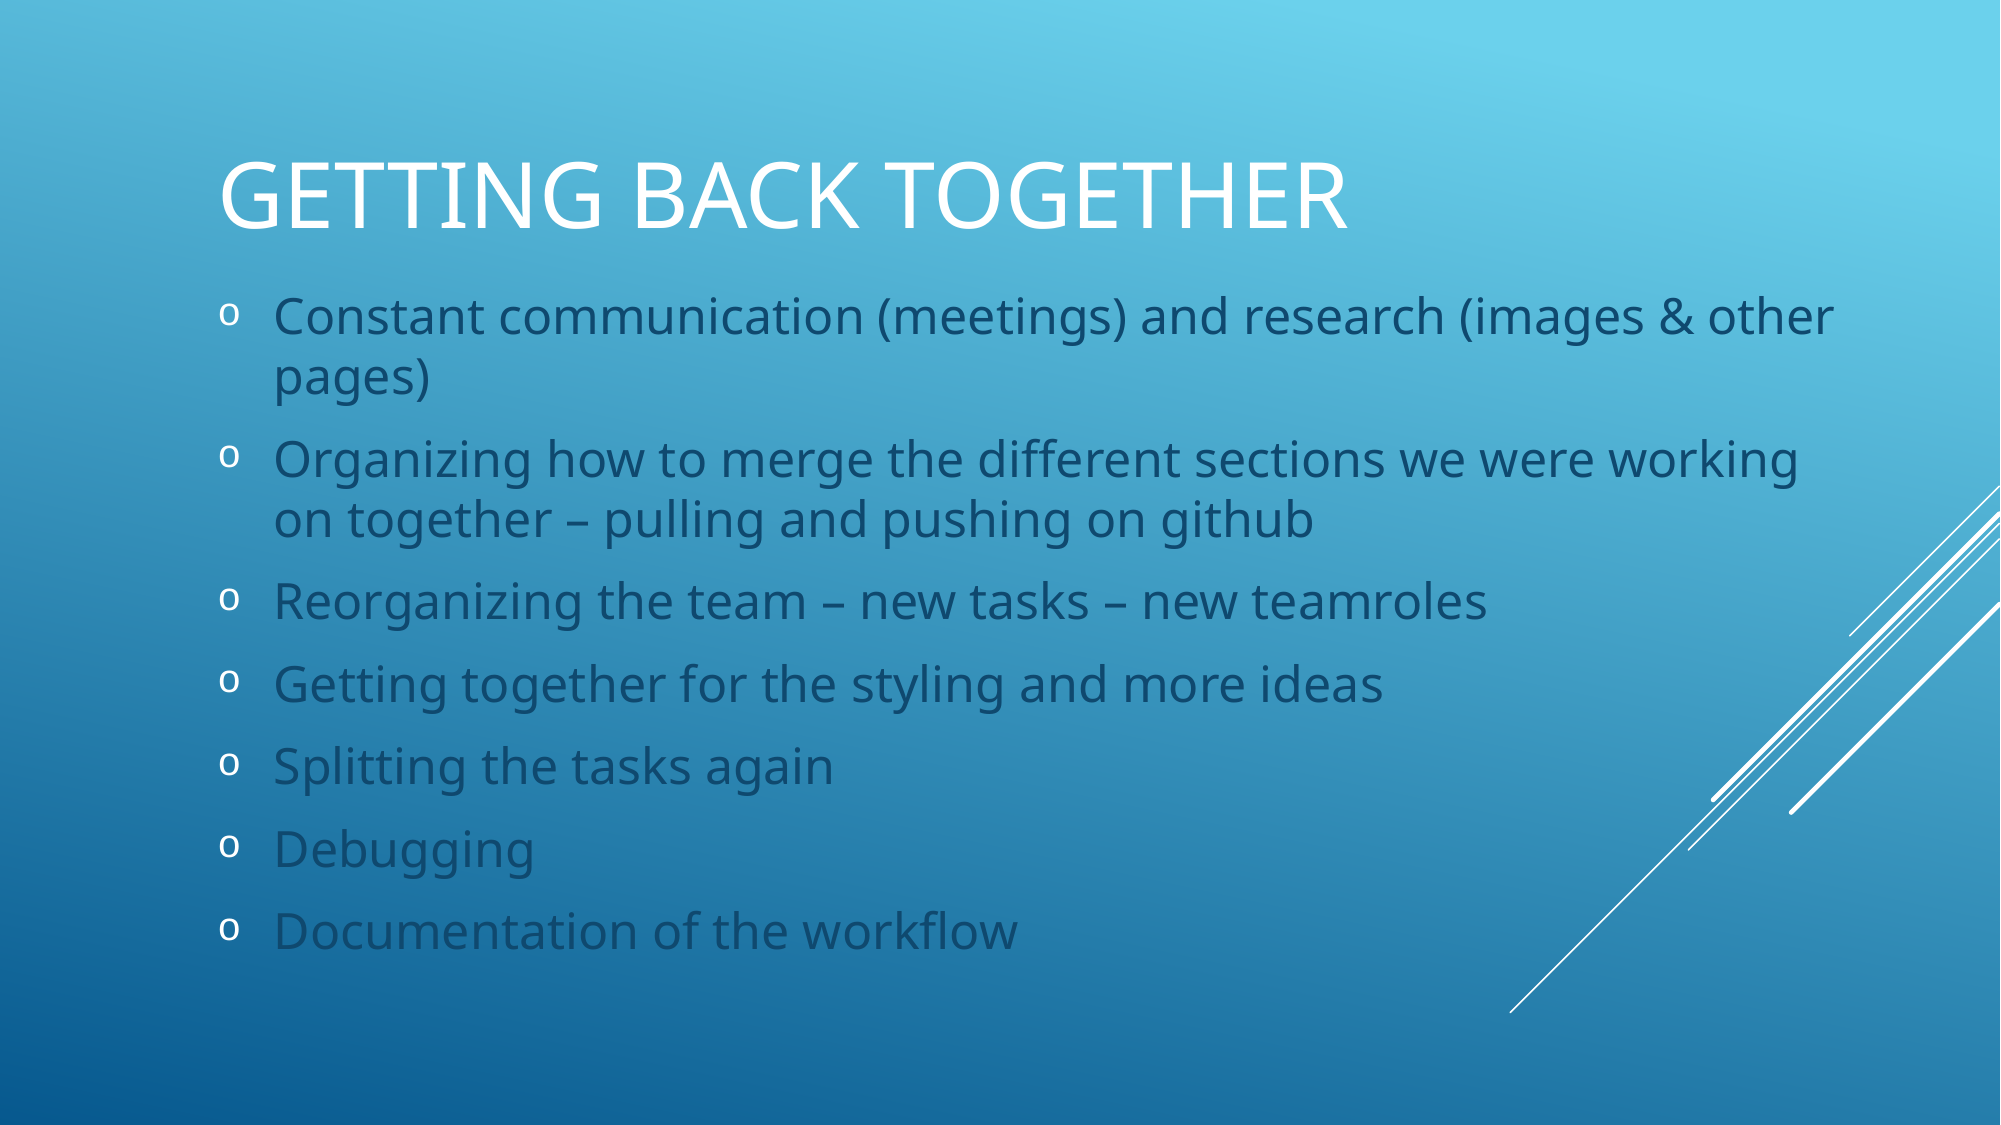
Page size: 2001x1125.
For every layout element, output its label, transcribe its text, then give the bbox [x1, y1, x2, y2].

list Constant communication (meetings) and research (images & other pages) Organizing how to merge the different sections we were working on together – pulling and pushing on github Reorganizing the team – new tasks – new teamroles Getting together for the styling and more ideas Splitting the tasks again Debugging Documentation of the workflow [202, 277, 1873, 1025]
title Getting back together [202, 67, 1729, 255]
